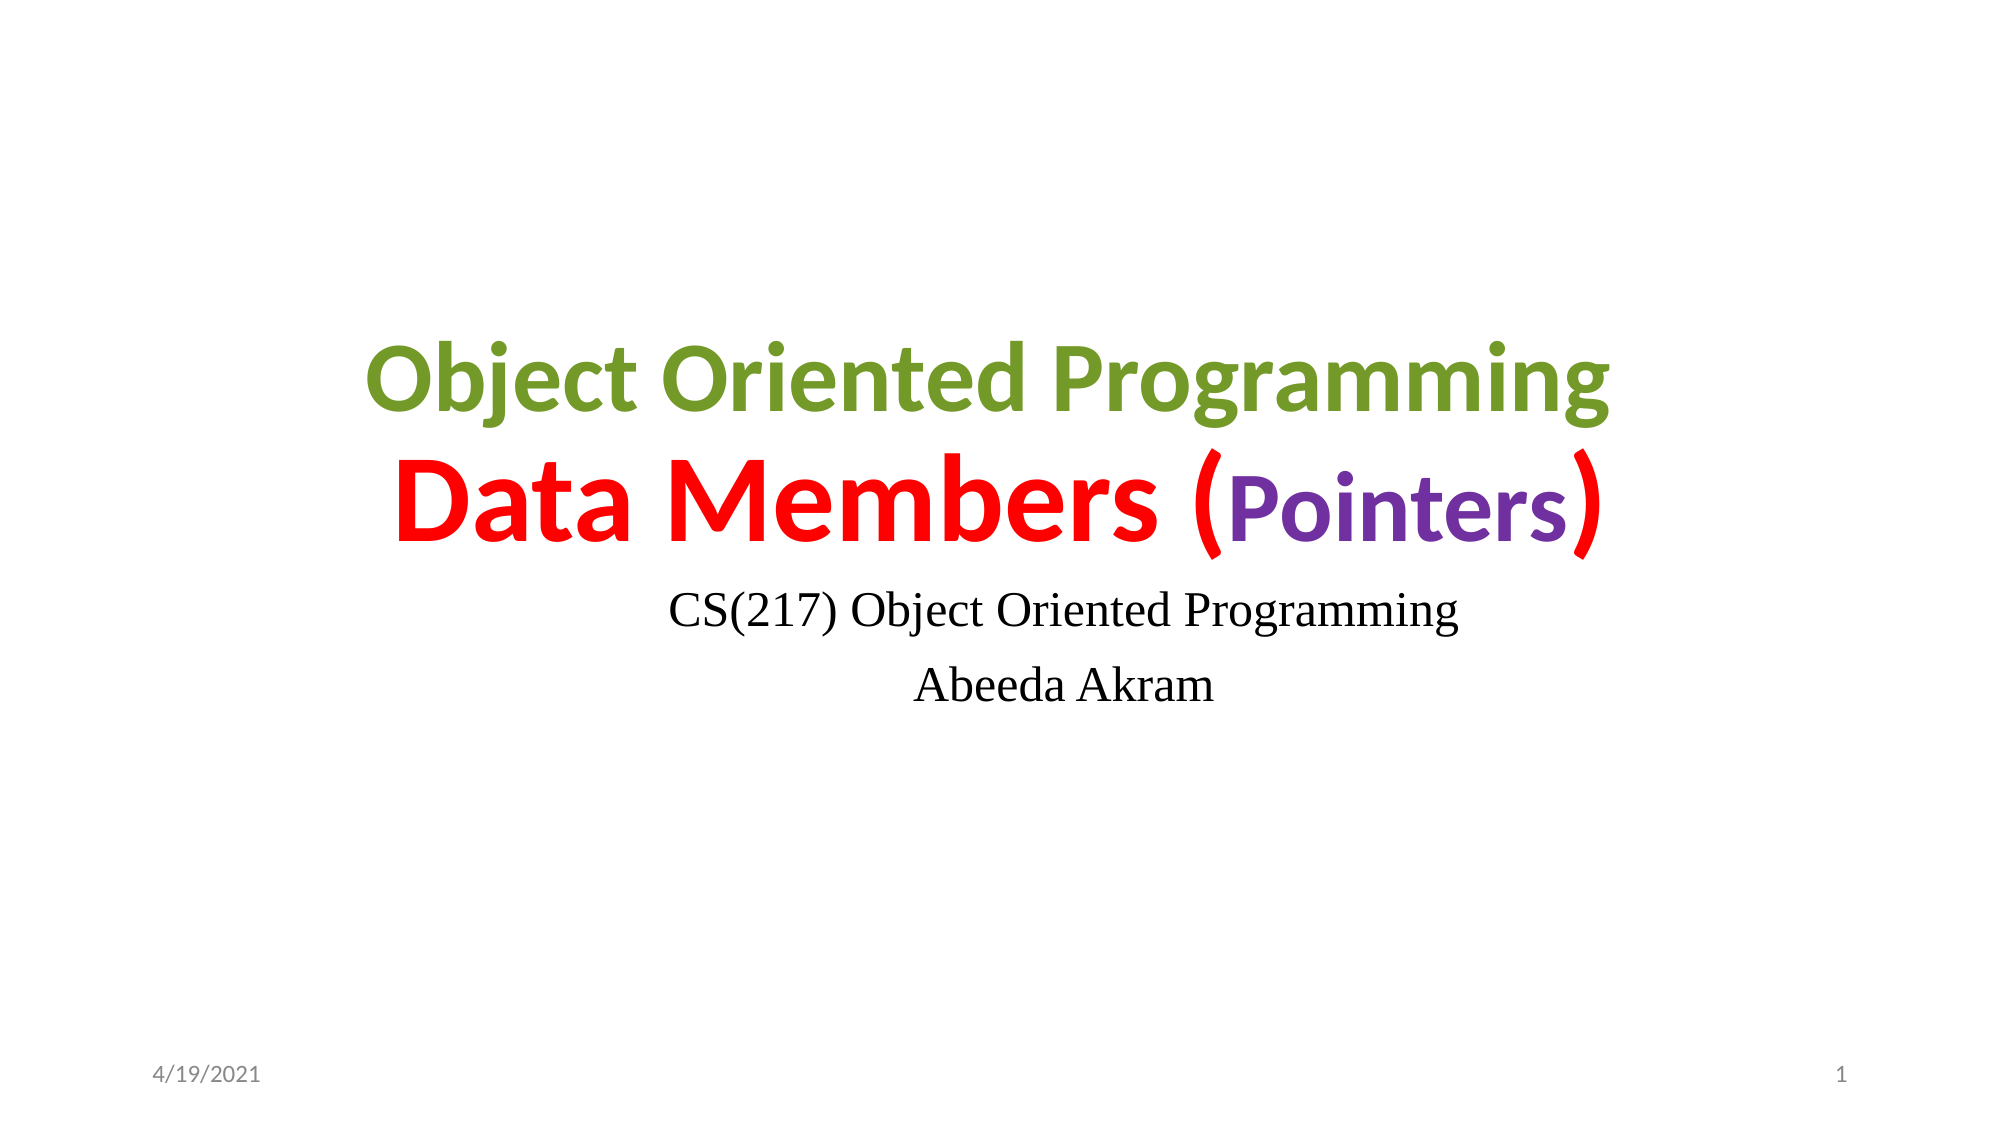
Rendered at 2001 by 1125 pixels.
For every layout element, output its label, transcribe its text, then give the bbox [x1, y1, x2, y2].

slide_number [137, 1042, 588, 1103]
title Object Oriented Programming Data Members (Pointers) [249, 184, 1750, 576]
subtitle CS(217) Object Oriented Programming Abeeda Akram [313, 575, 1814, 848]
slide_number ‹#› [1412, 1042, 1863, 1103]
